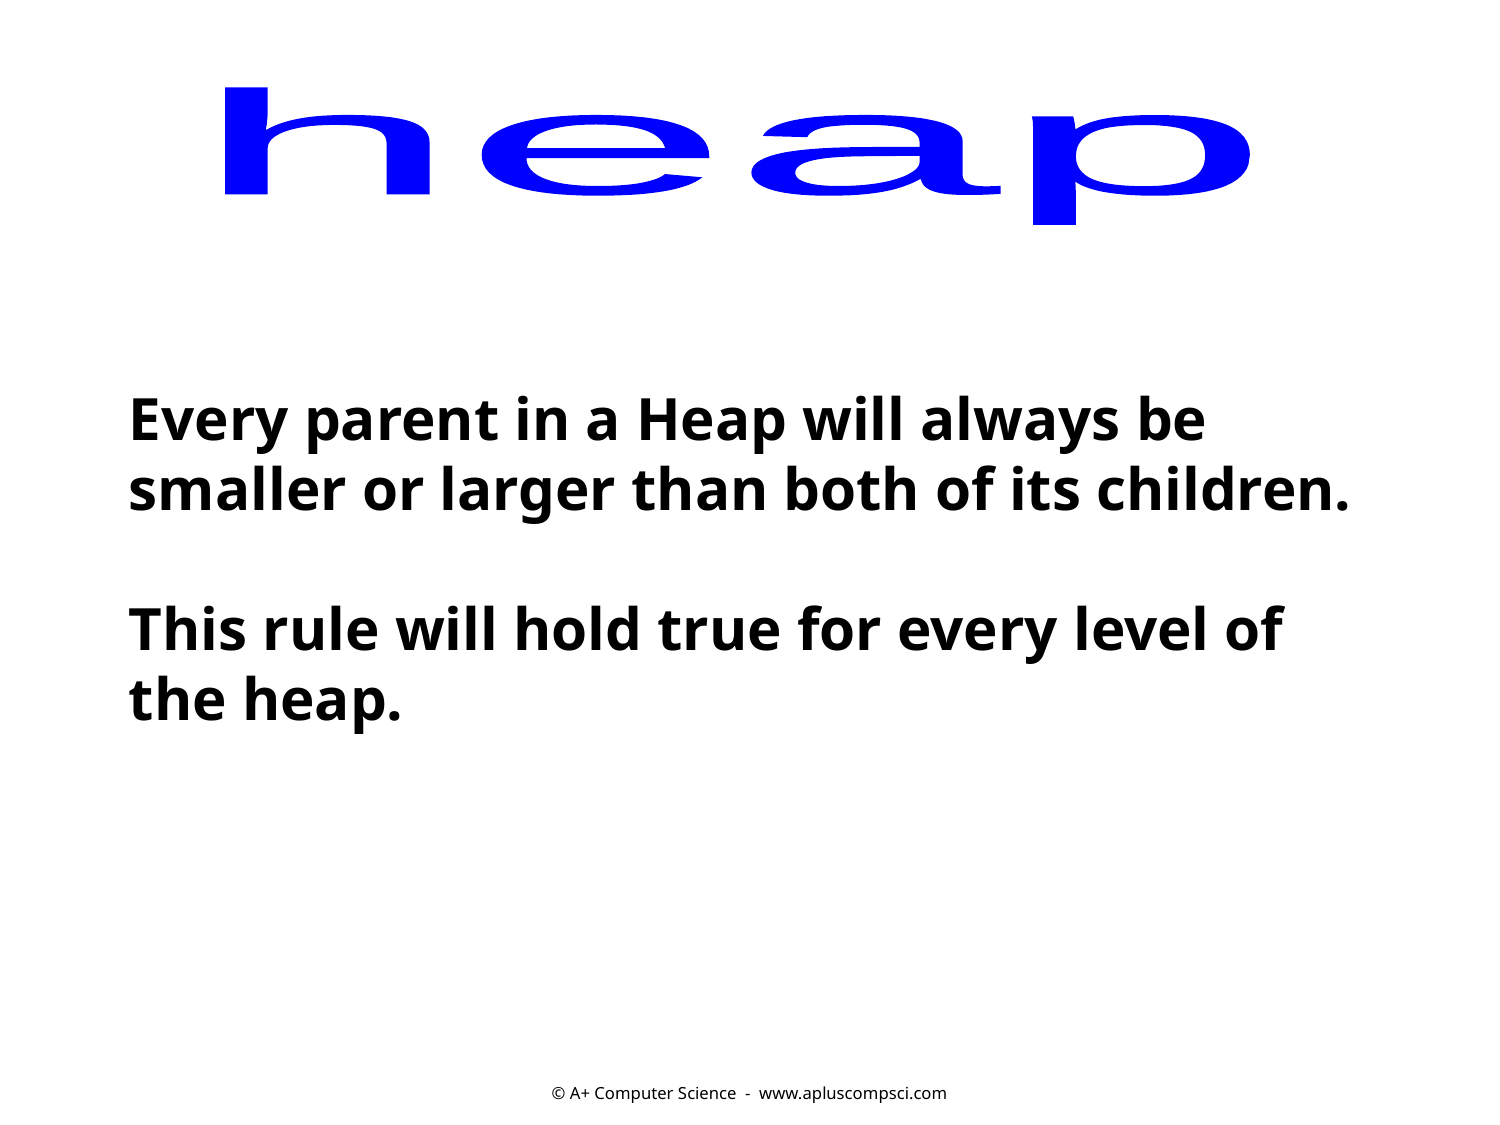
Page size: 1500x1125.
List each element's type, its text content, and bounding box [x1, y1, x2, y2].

text_box Every parent in a Heap will always be smaller or larger than both of its children. This rule will hold true for every level of the heap. [114, 375, 1367, 740]
footer © A+ Computer Science - www.apluscompsci.com [512, 1025, 988, 1100]
